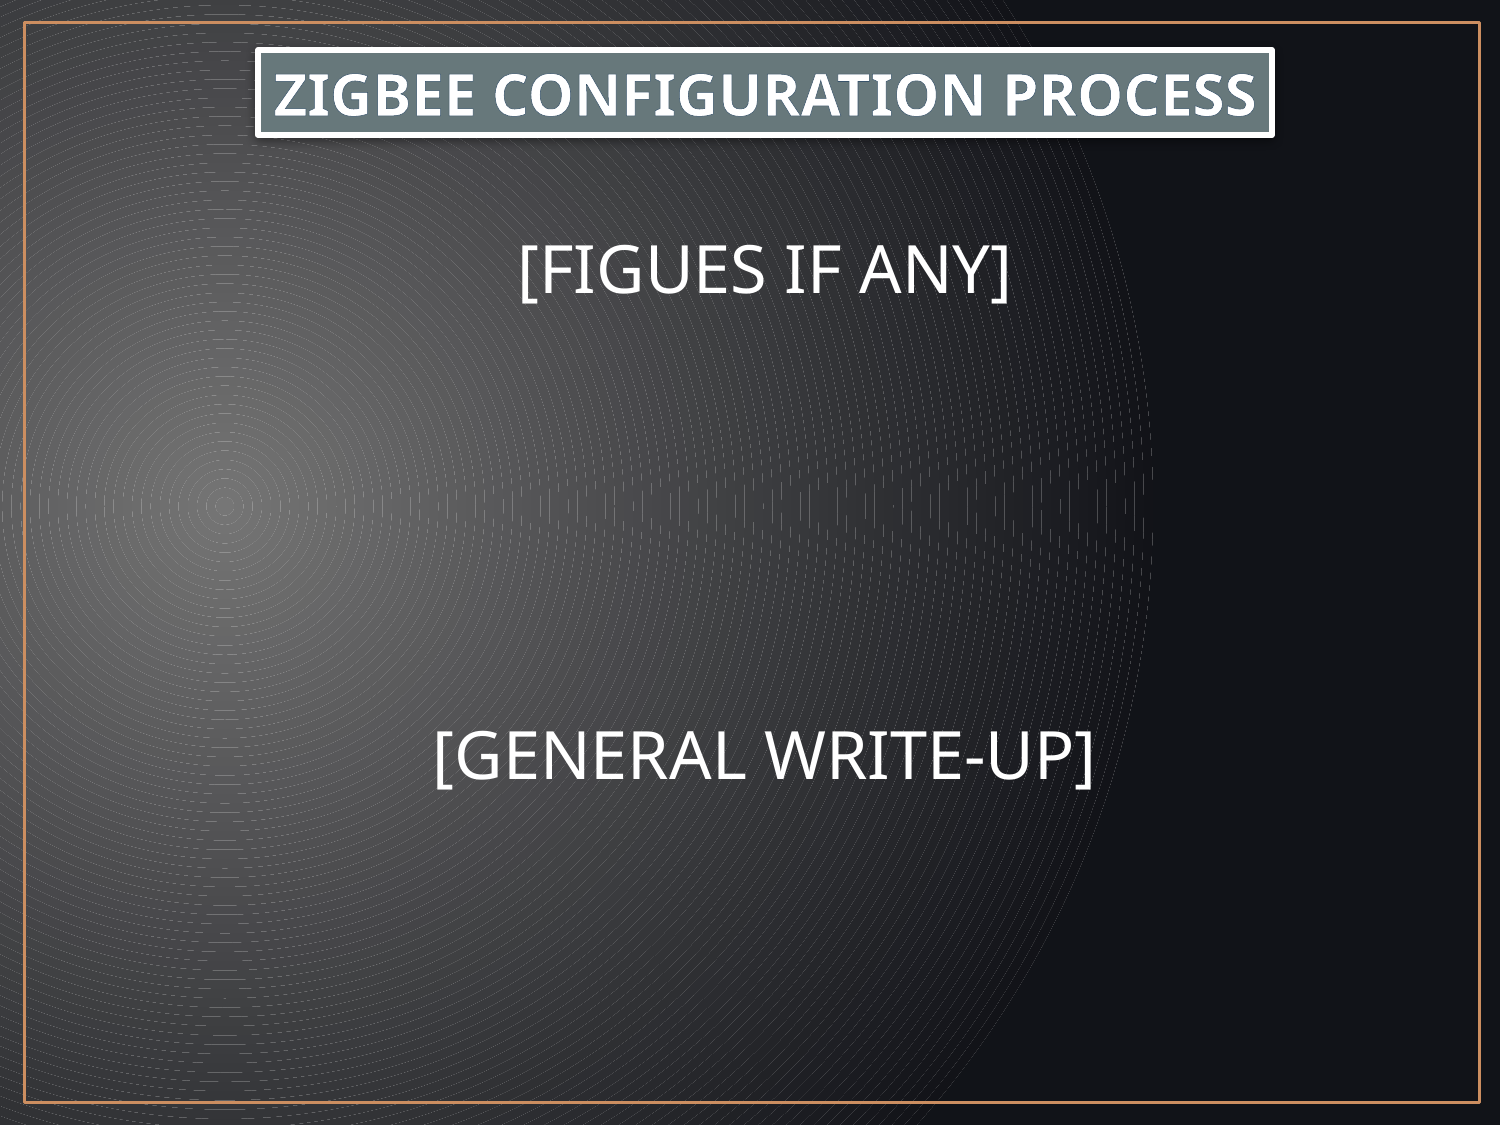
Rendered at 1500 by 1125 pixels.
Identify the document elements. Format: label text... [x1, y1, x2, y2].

text_box [FIGUES IF ANY] [502, 219, 1028, 315]
text_box [GENERAL WRITE-UP] [417, 705, 1113, 801]
text_box ZIGBEE CONFIGURATION PROCESS [255, 47, 1275, 138]
